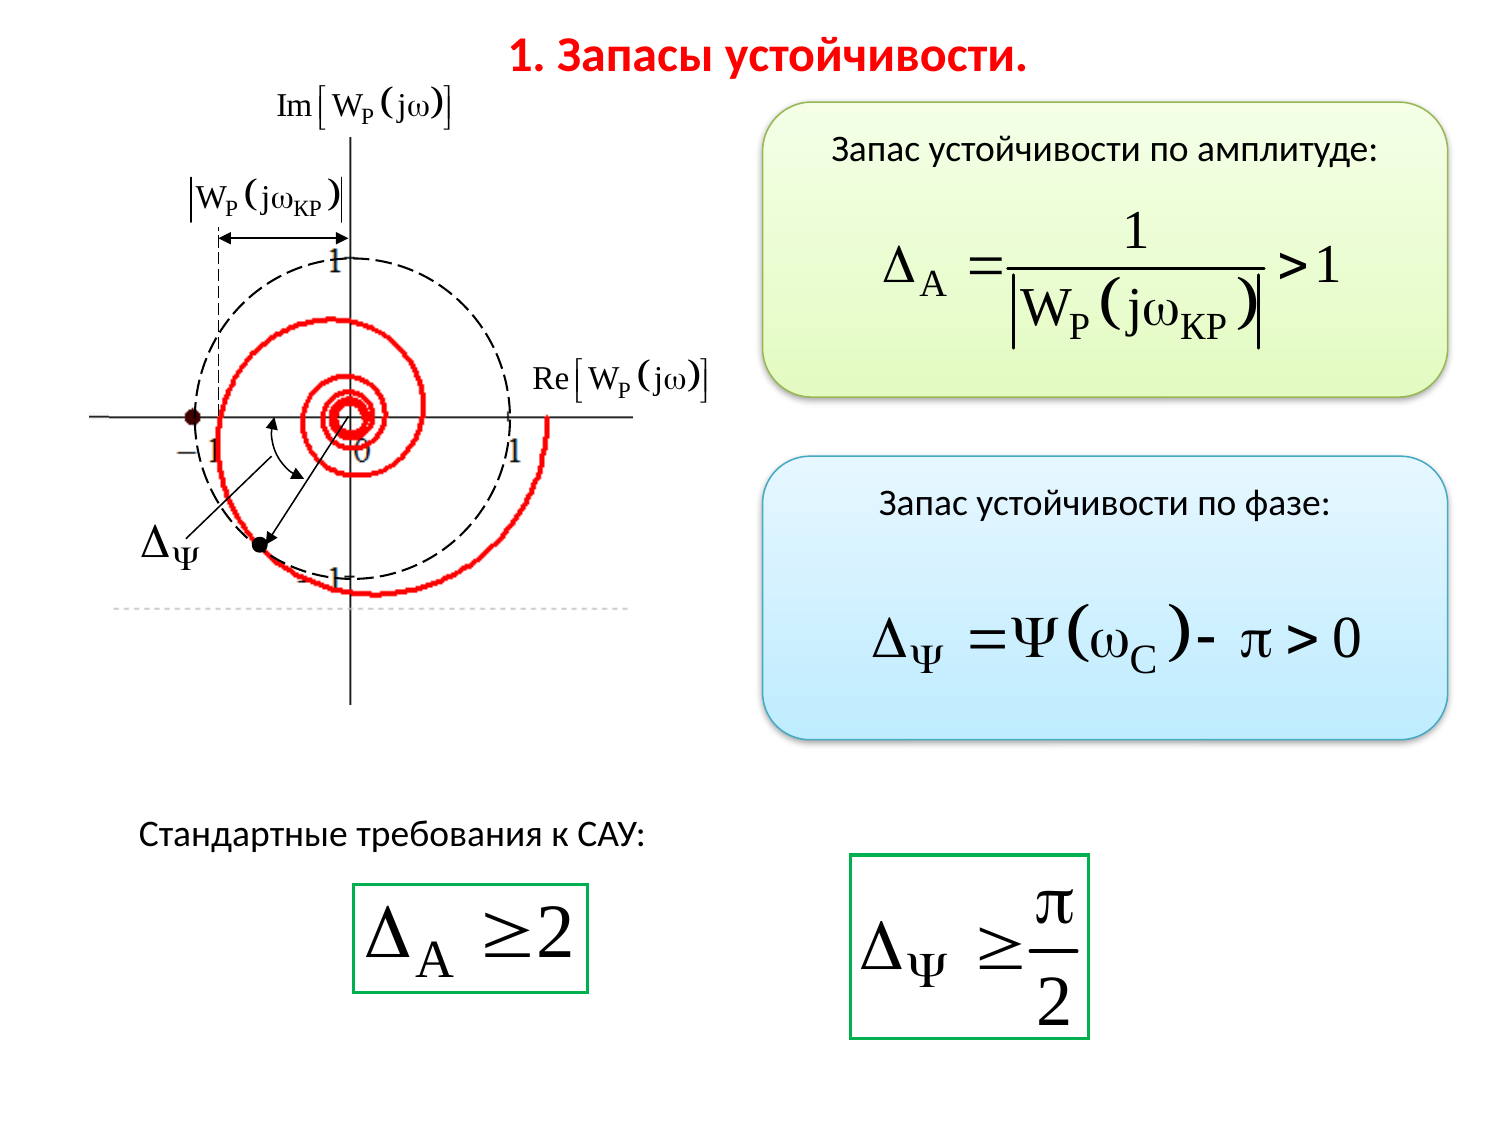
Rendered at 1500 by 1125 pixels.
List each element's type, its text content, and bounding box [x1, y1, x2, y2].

picture [88, 136, 633, 705]
text_box 1. Запасы устойчивости. [492, 13, 1044, 89]
text_box Стандартные требования к САУ: [123, 801, 680, 861]
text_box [272, 80, 461, 136]
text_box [259, 416, 349, 540]
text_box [875, 196, 1343, 358]
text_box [134, 511, 209, 580]
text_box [851, 856, 1088, 1037]
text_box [354, 885, 586, 991]
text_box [185, 172, 349, 228]
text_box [864, 597, 1368, 688]
text_box Запас устойчивости по фазе: [761, 455, 1449, 741]
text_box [528, 353, 717, 409]
text_box Запас устойчивости по амплитуде: [761, 101, 1449, 398]
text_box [185, 455, 272, 540]
